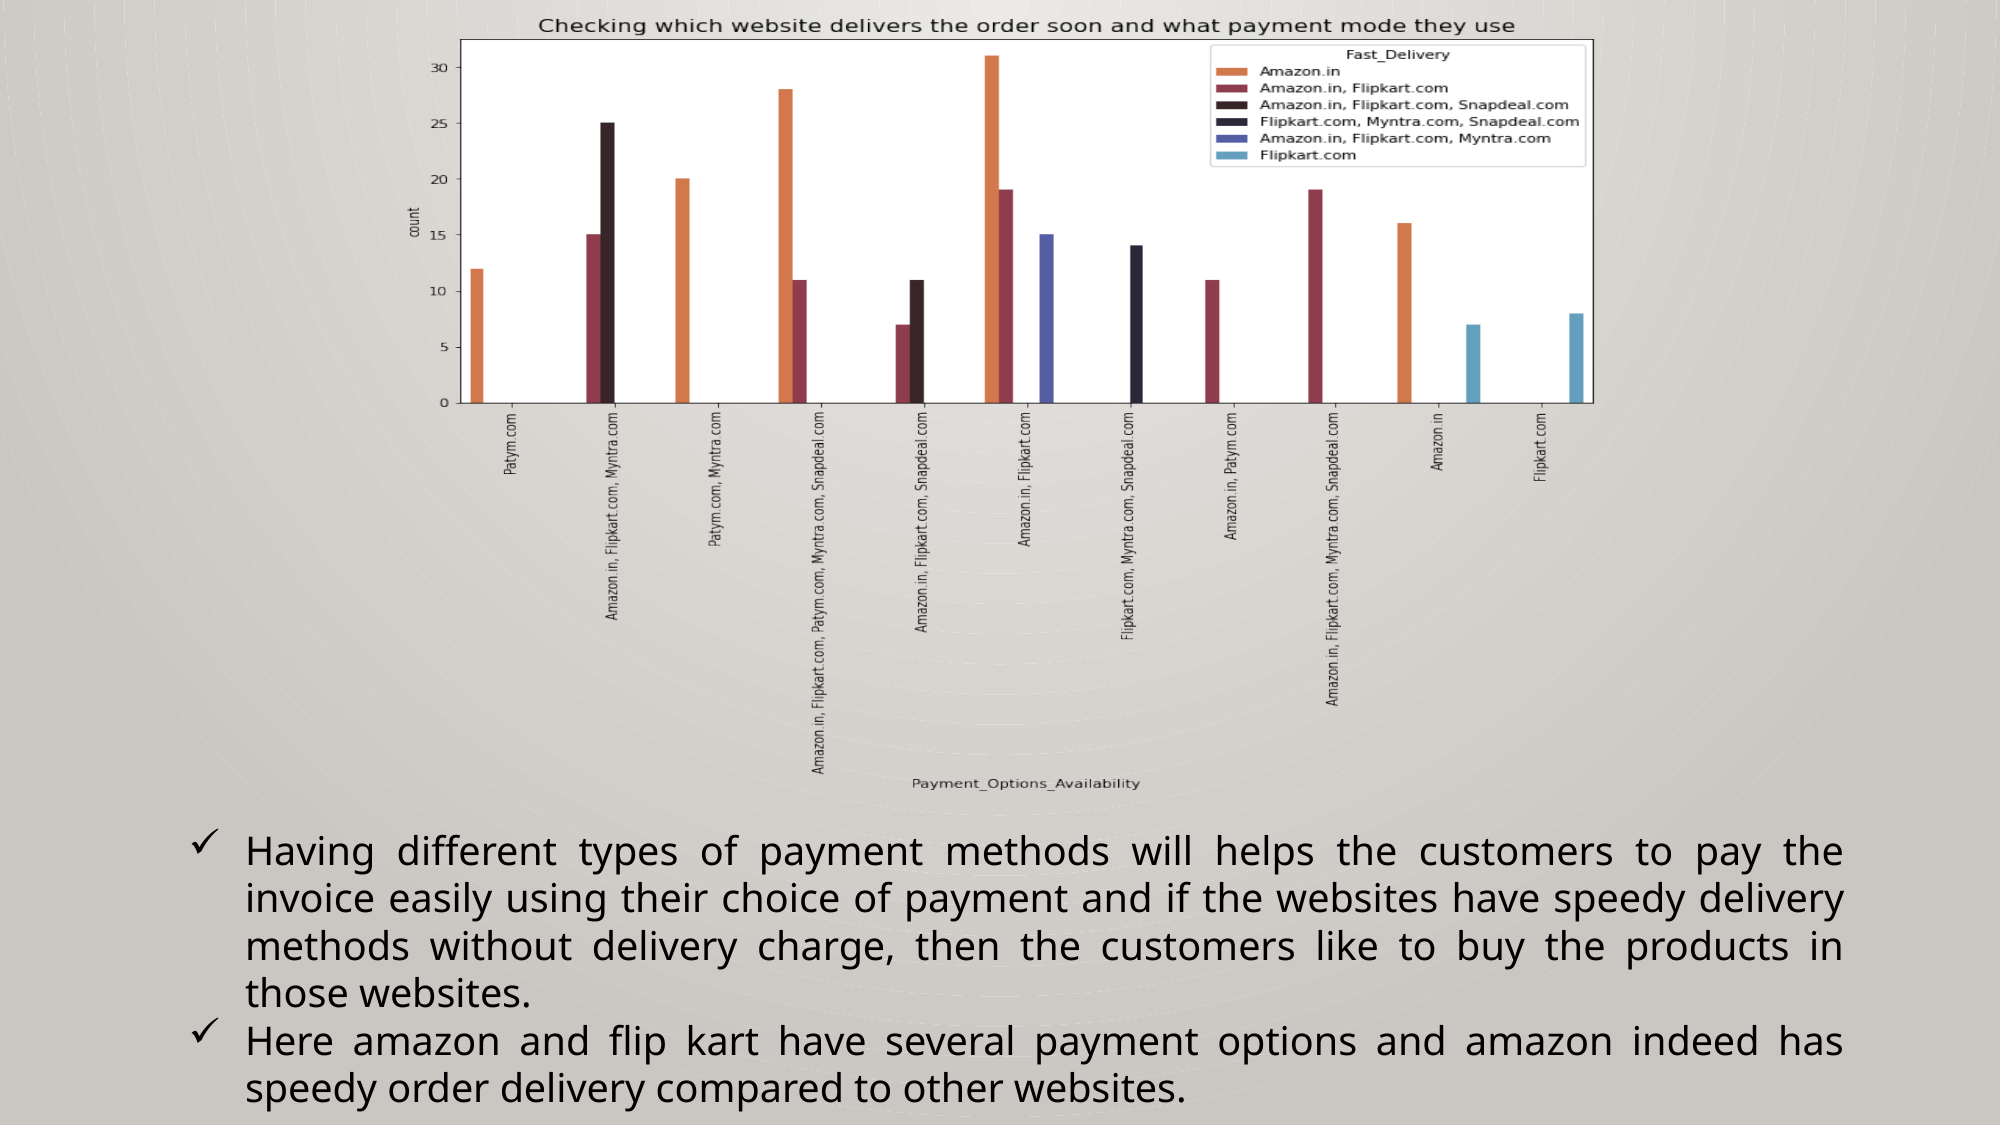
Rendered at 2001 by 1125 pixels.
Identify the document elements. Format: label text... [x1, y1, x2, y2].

picture [395, 11, 1605, 798]
text_box Having different types of payment methods will helps the customers to pay the invoice easily using their choice of payment and if the websites have speedy delivery methods without delivery charge, then the customers like to buy the products in those websites. Here amazon and flip kart have several payment options and amazon indeed has speedy order delivery compared to other websites. [173, 818, 1861, 1119]
